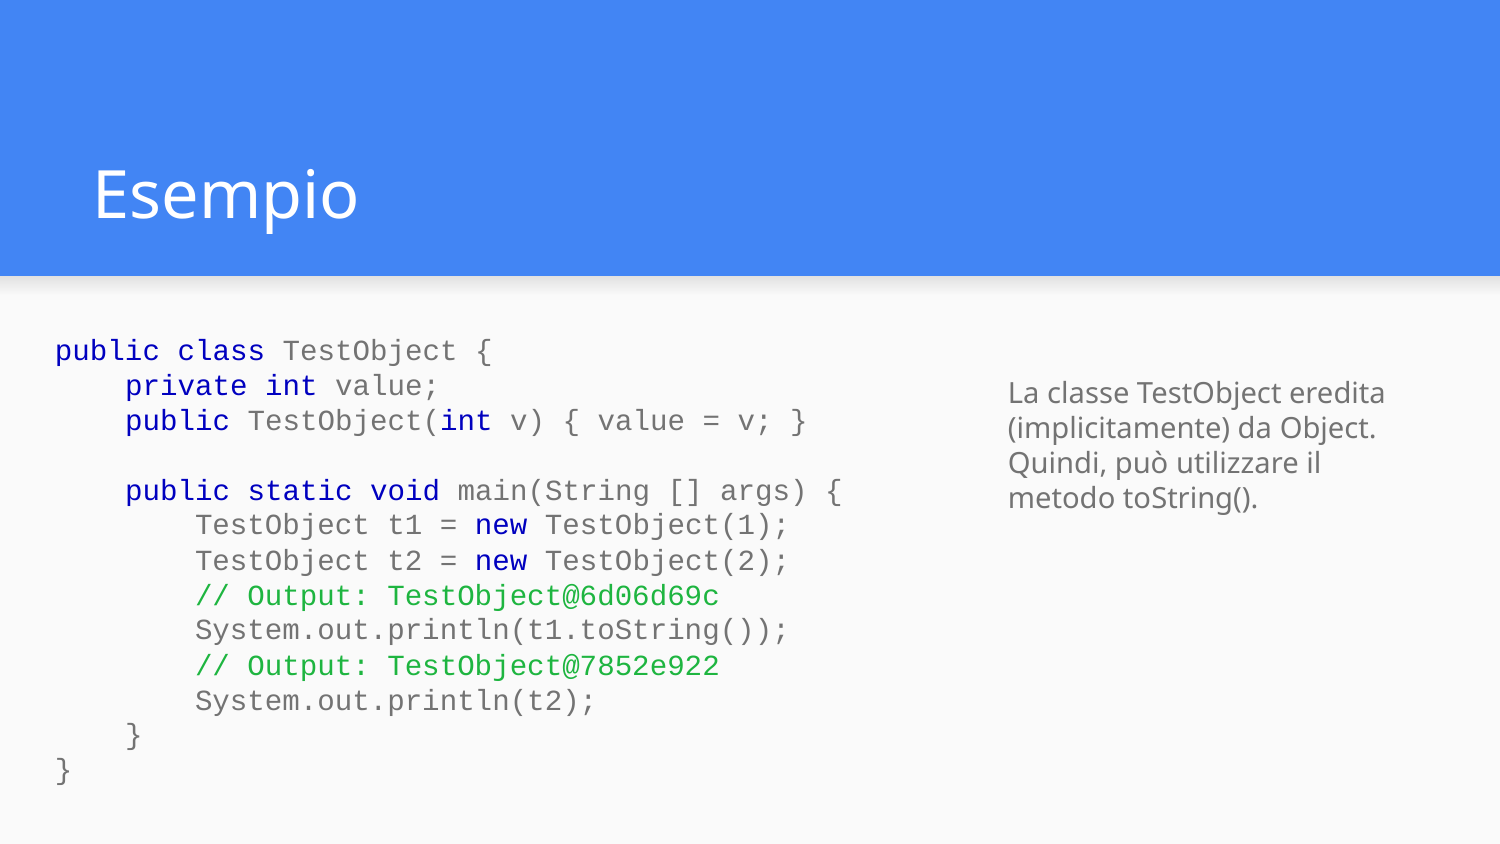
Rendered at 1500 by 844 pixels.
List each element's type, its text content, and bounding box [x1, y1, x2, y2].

title Esempio [77, 121, 1427, 248]
list public class TestObject { private int value; public TestObject(int v) { value = v; } public static void main(String [] args) { TestObject t1 = new TestObject(1); TestObject t2 = new TestObject(2); // Output: TestObject@6d06d69c System.out.println(t1.toString()); // Output: TestObject@7852e922 System.out.println(t2); } } [40, 316, 890, 844]
text_box La classe TestObject eredita (implicitamente) da Object. Quindi, può utilizzare il metodo toString(). [992, 359, 1412, 530]
